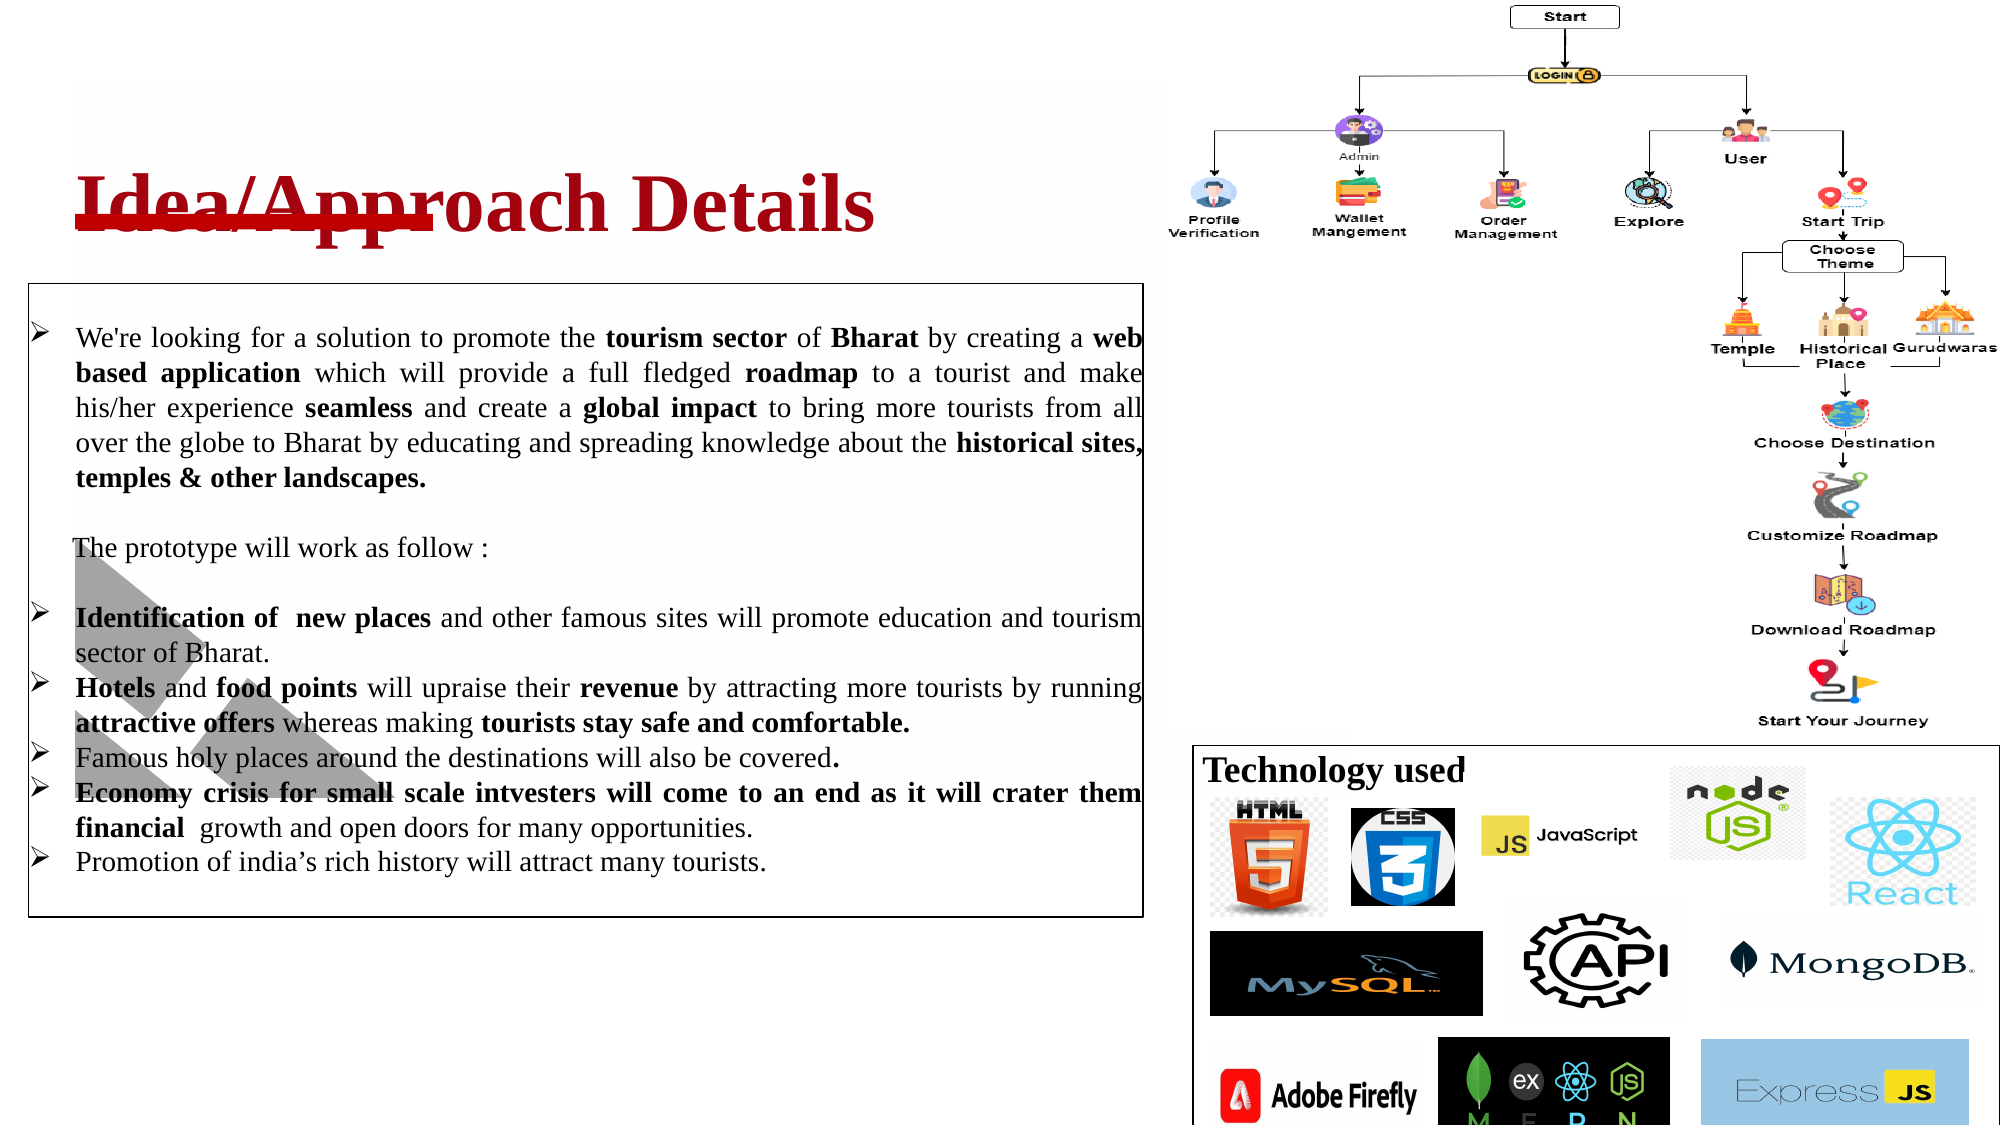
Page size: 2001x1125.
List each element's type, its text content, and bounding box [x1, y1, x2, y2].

picture [1725, 915, 1980, 1006]
picture [1670, 766, 1806, 860]
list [1210, 797, 1328, 917]
text_box Technology used [1192, 745, 2000, 1125]
picture [1351, 808, 1455, 906]
text_box We're looking for a solution to promote the tourism sector of Bharat by creating a web based application which will provide a full fledged roadmap to a tourist and make his/her experience seamless and create a global impact to bring more tourists from all over the globe to Bharat by educating and spreading knowledge about the historical sites, temples & other landscapes. The prototype will work as follow : Identification of new places and other famous sites will promote education and tourism sector of Bharat. Hotels and food points will upraise their revenue by attracting more tourists by running attractive offers whereas making tourists stay safe and comfortable. Famous holy places around the destinations will also be covered. Economy crisis for small scale intvesters will come to an end as it will crater them financial growth and open doors for many opportunities. Promotion of india’s rich history will attract many tourists. [28, 283, 1144, 917]
picture [1830, 797, 1976, 906]
picture [75, 79, 1352, 798]
picture [1701, 1039, 1969, 1125]
picture [1438, 1037, 1670, 1125]
picture [1463, 772, 1662, 896]
picture [1210, 931, 1483, 1016]
picture [1210, 1041, 1422, 1125]
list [1165, 0, 2000, 729]
picture [1505, 898, 1686, 1023]
